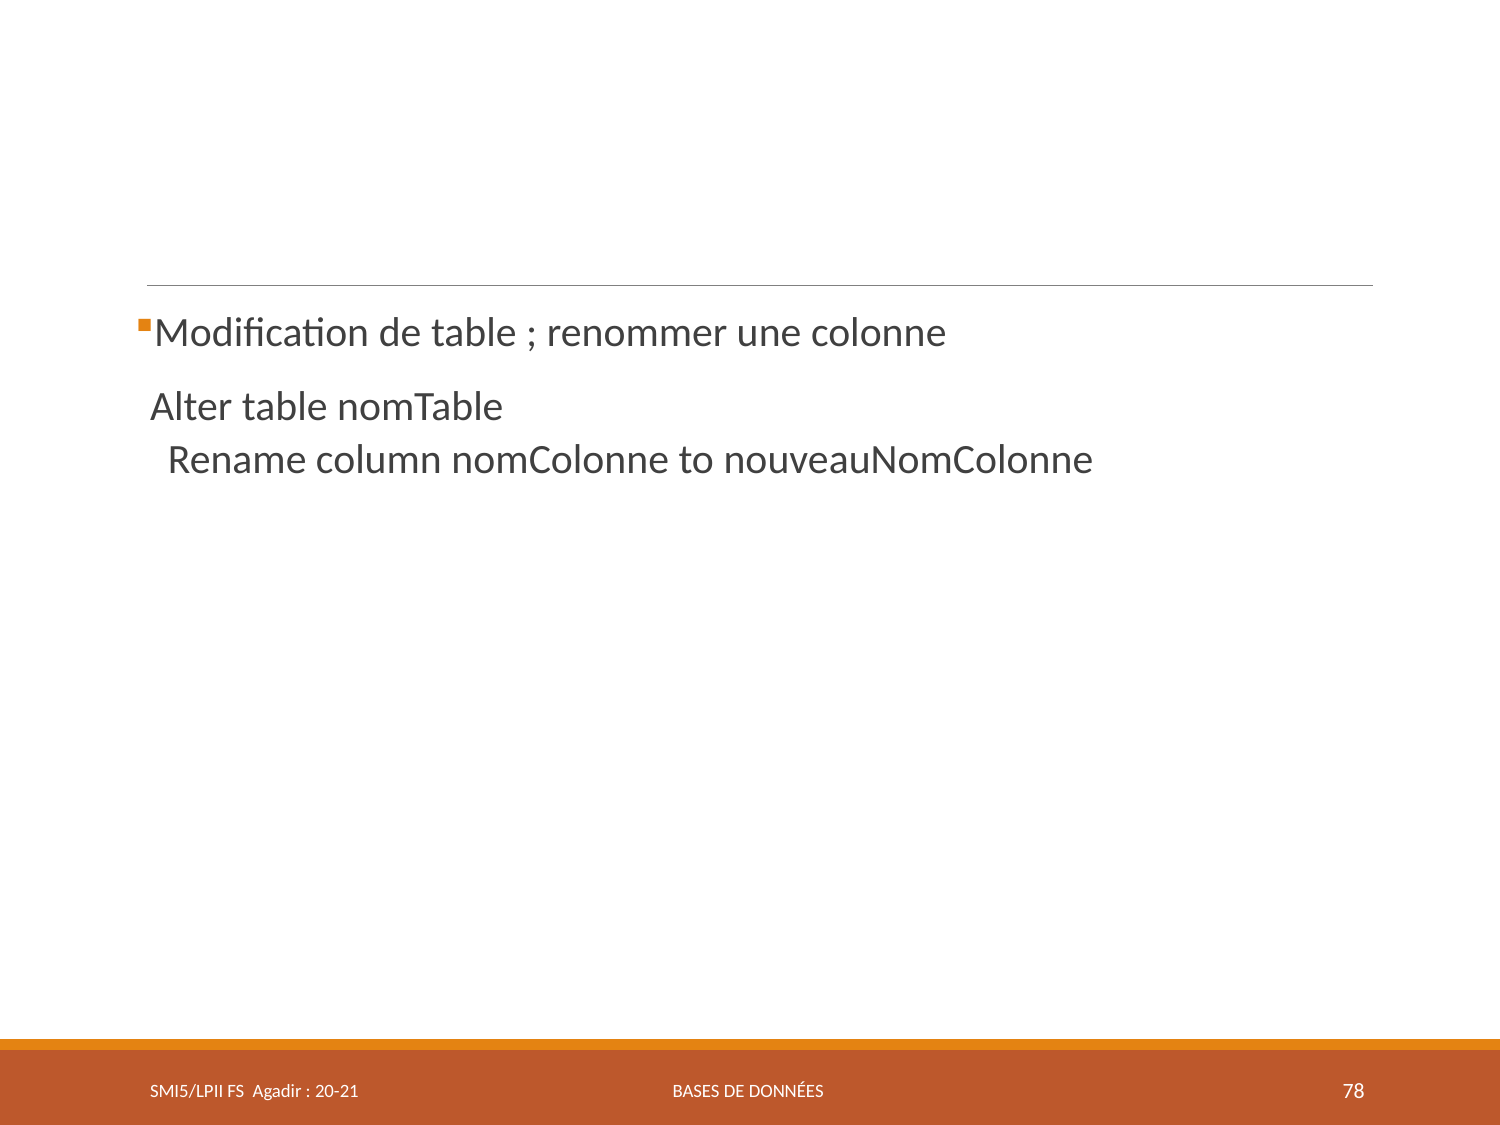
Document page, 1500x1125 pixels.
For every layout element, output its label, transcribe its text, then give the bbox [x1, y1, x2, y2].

list Modification de table ; renommer une colonne Alter table nomTable Rename column nomColonne to nouveauNomColonne [135, 302, 1425, 1005]
footer Bases de données [453, 1059, 1047, 1120]
slide_number 78 [1218, 1059, 1380, 1120]
slide_number SMI5/LPII FS Agadir : 20-21 [135, 1059, 440, 1120]
